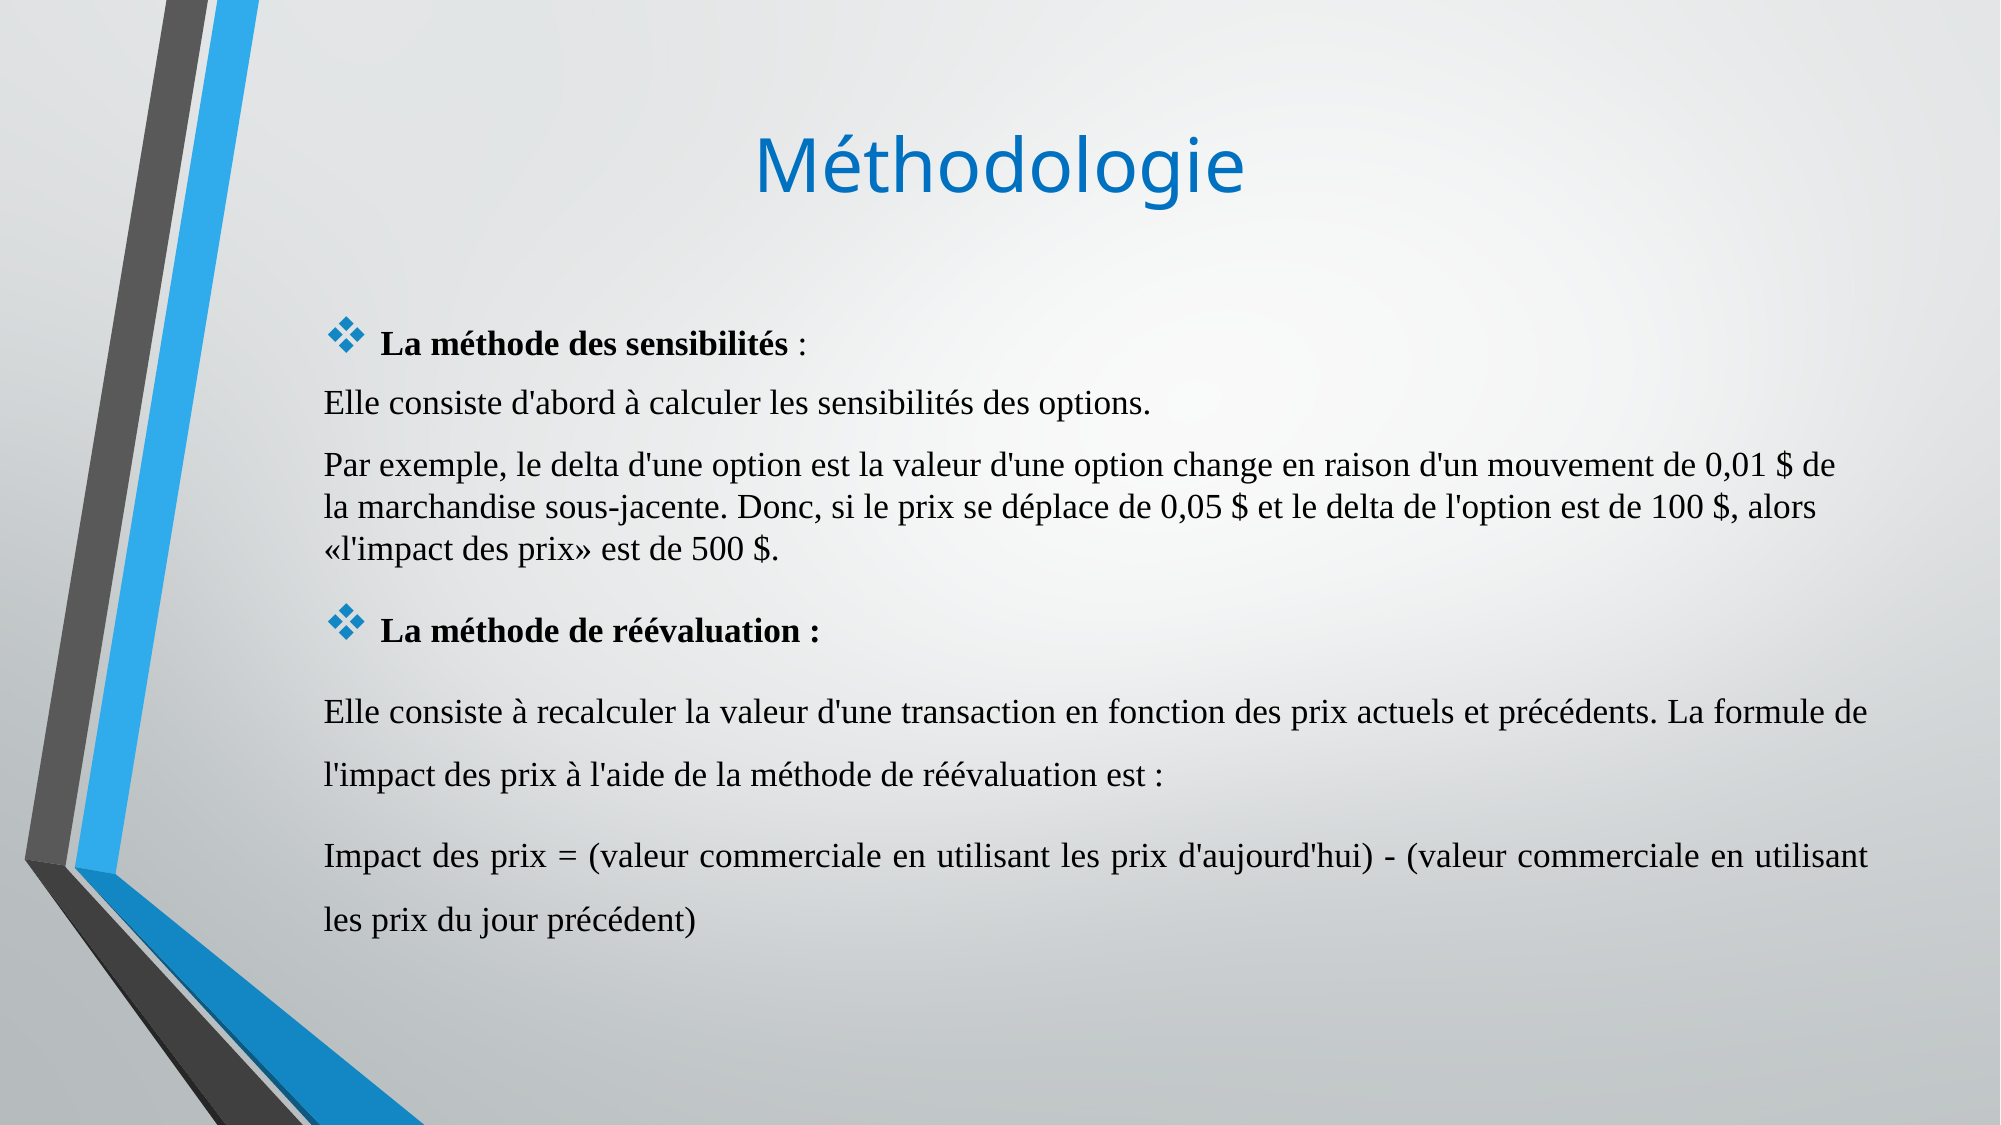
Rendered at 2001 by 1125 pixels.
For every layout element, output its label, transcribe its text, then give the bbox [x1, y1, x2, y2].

list La méthode des sensibilités : Elle consiste d'abord à calculer les sensibilités des options. Par exemple, le delta d'une option est la valeur d'une option change en raison d'un mouvement de 0,01 $ de la marchandise sous-jacente. Donc, si le prix se déplace de 0,05 $ et le delta de l'option est de 100 $, alors «l'impact des prix» est de 500 $. La méthode de réévaluation : Elle consiste à recalculer la valeur d'une transaction en fonction des prix actuels et précédents. La formule de l'impact des prix à l'aide de la méthode de réévaluation est : Impact des prix = (valeur commerciale en utilisant les prix d'aujourd'hui) - (valeur commerciale en utilisant les prix du jour précédent) [308, 291, 1887, 950]
title Méthodologie [137, 59, 1863, 221]
